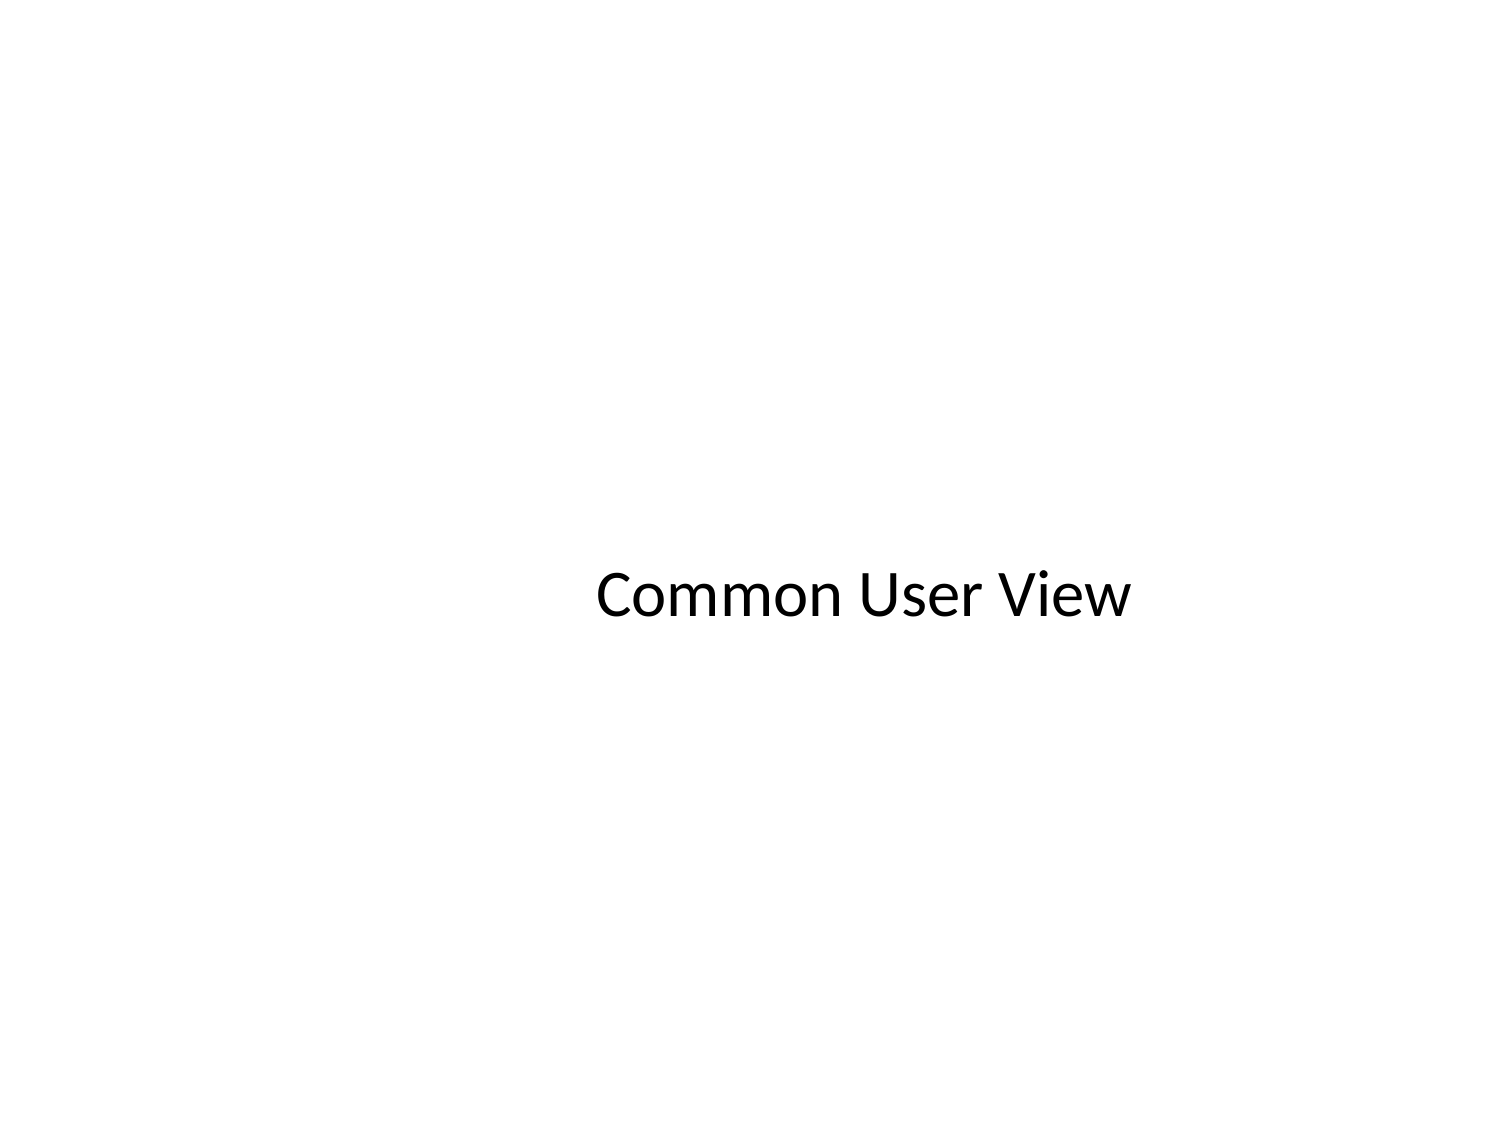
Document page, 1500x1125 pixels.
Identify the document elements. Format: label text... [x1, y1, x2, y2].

list Common User View [75, 262, 1425, 1005]
